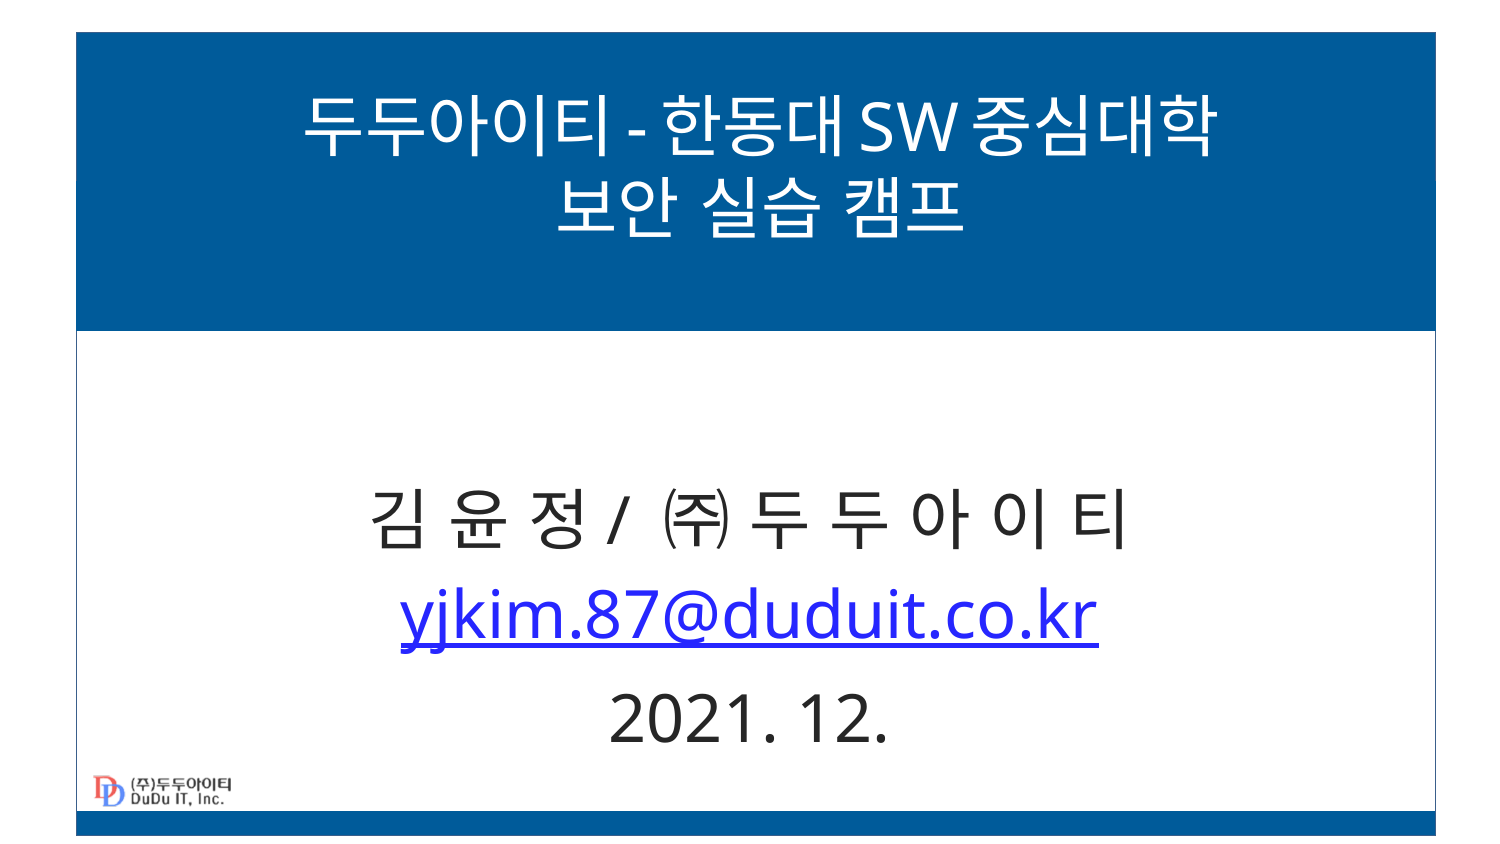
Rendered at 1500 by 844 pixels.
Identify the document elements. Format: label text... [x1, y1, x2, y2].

picture [76, 33, 1436, 331]
picture [77, 765, 225, 835]
title 두두아이티-한동대SW중심대학 보안 실습 캠프 [123, 75, 1399, 256]
subtitle 김 윤 정/ ㈜ 두 두 아 이 티 yjkim.87@duduit.co.kr 2021. 12. [225, 478, 1275, 844]
picture [1275, 811, 1435, 835]
